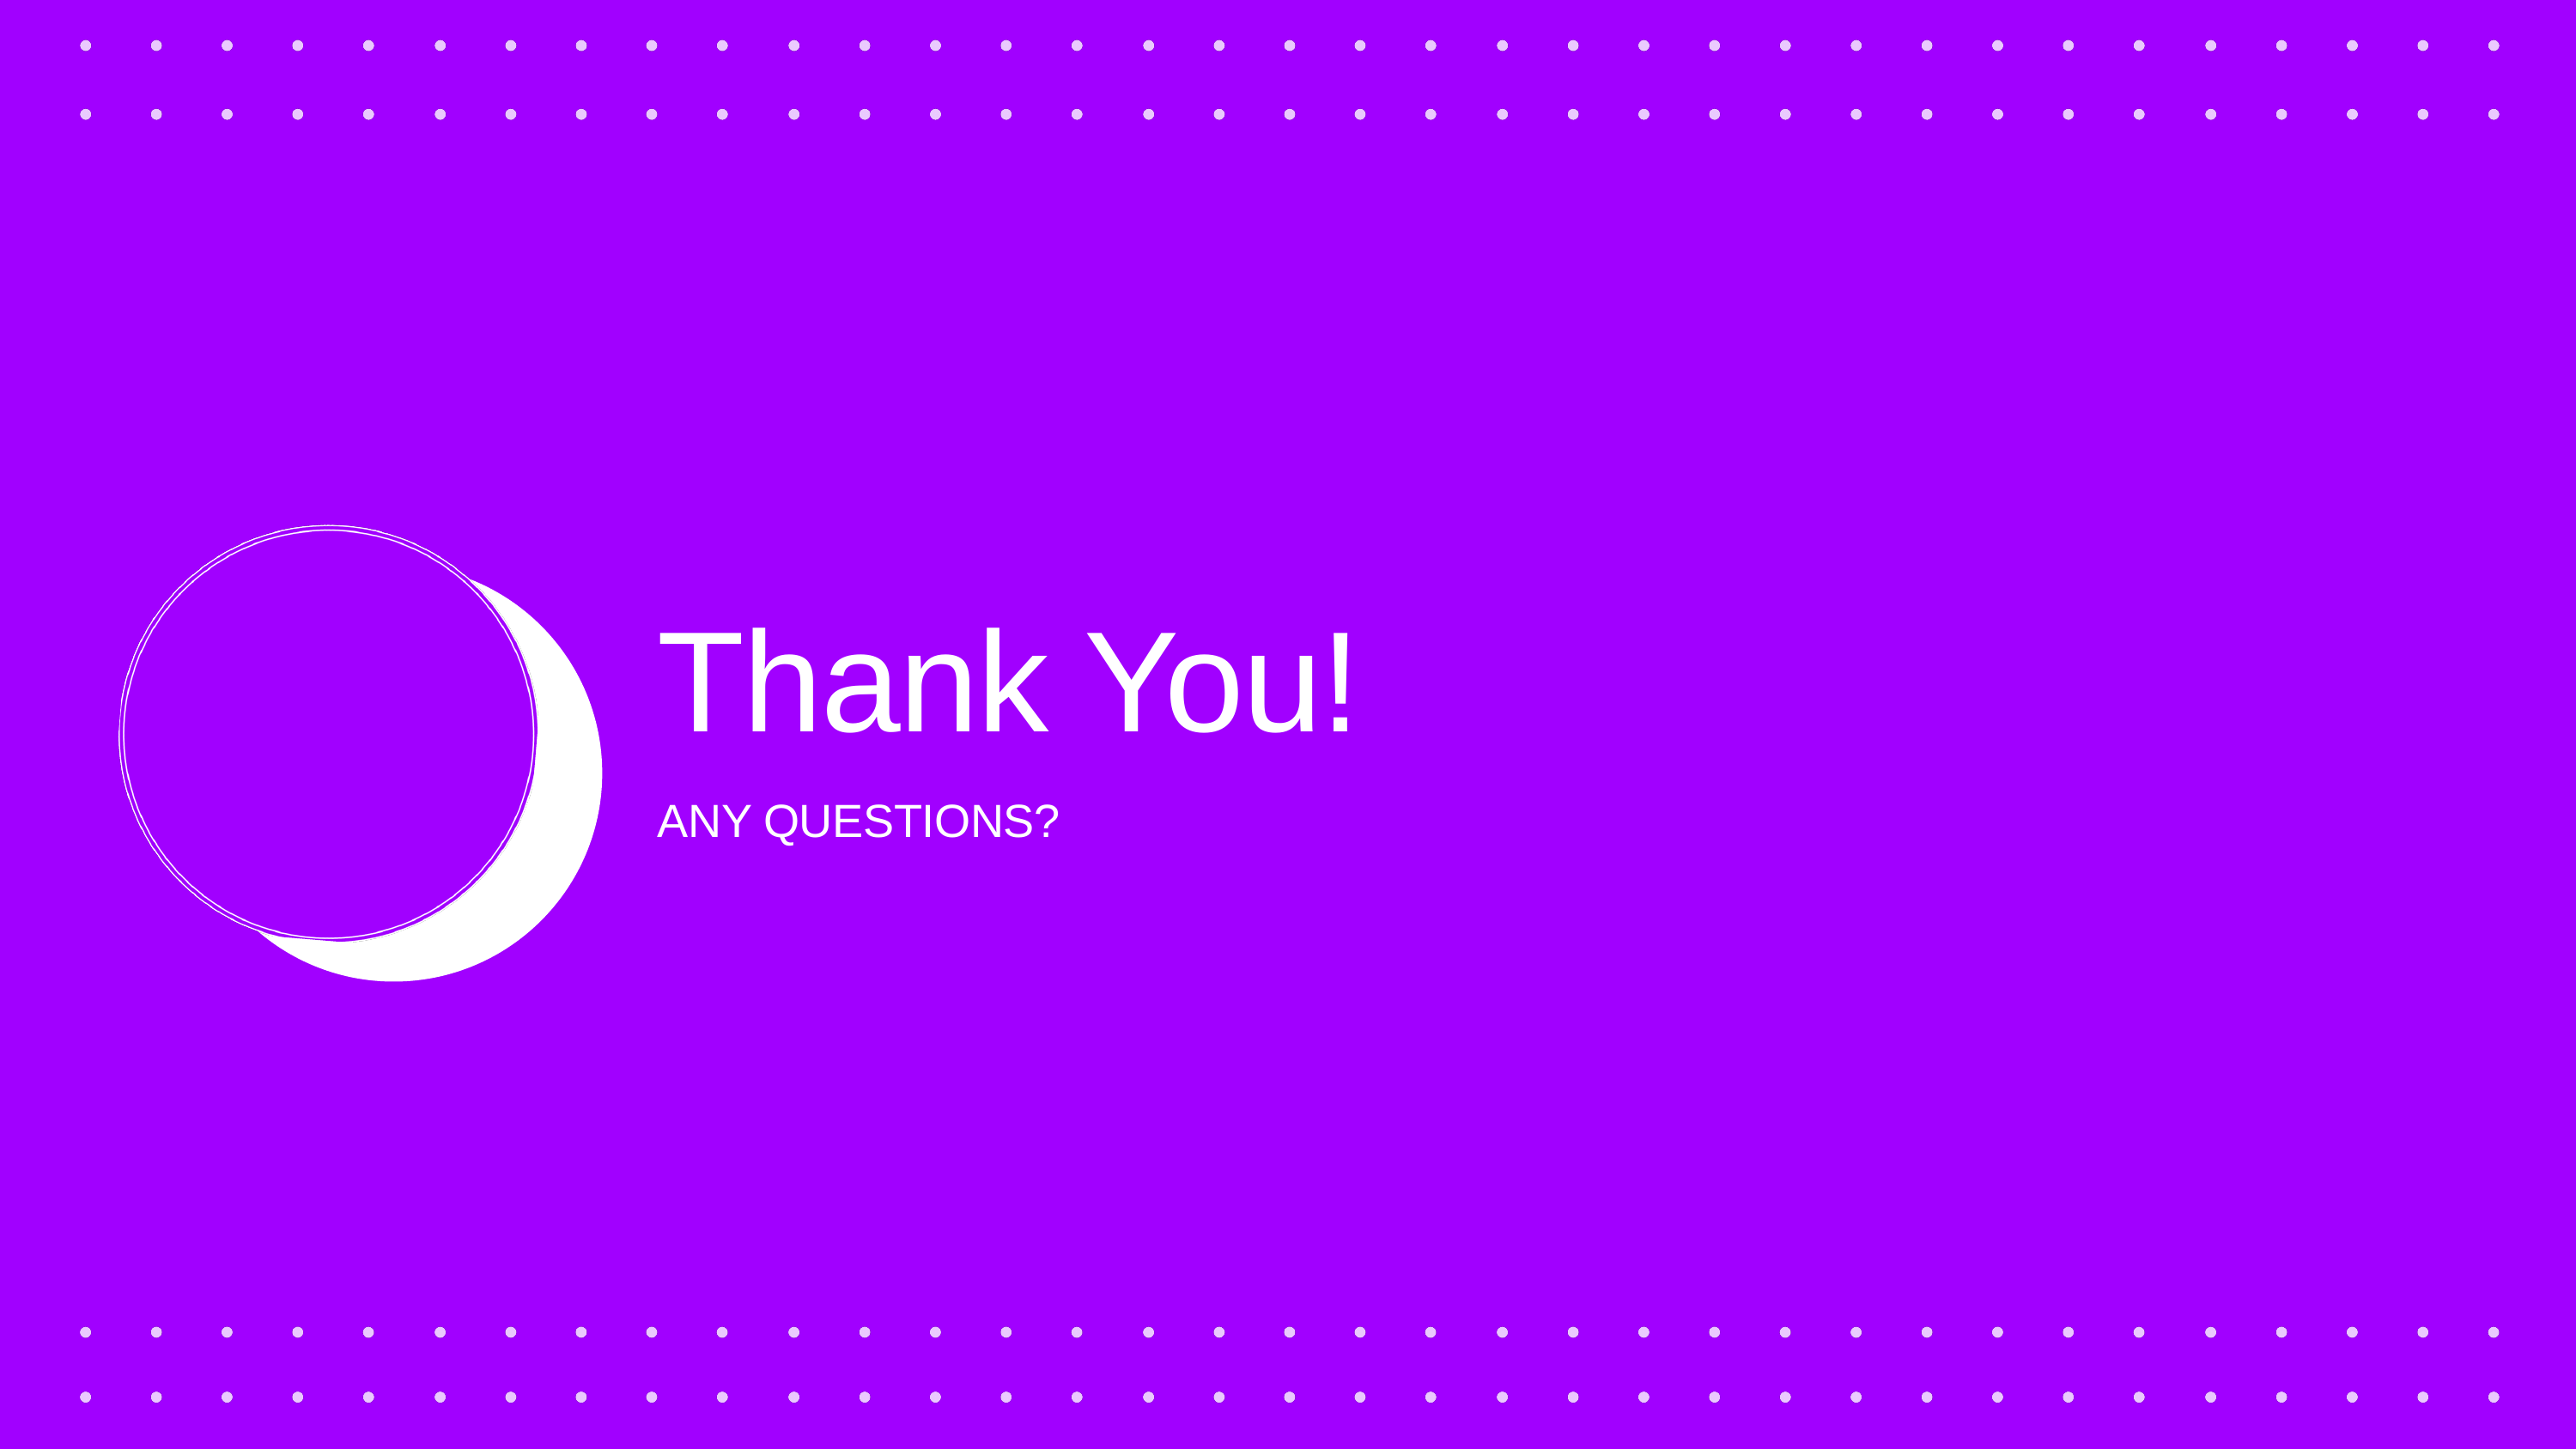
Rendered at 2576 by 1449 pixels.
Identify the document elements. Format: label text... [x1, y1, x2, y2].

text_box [72, 0, 2504, 124]
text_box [72, 1322, 2504, 1449]
text_box Thank You! [657, 588, 1465, 761]
text_box ANY QUESTIONS? [657, 781, 1417, 847]
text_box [102, 506, 603, 982]
